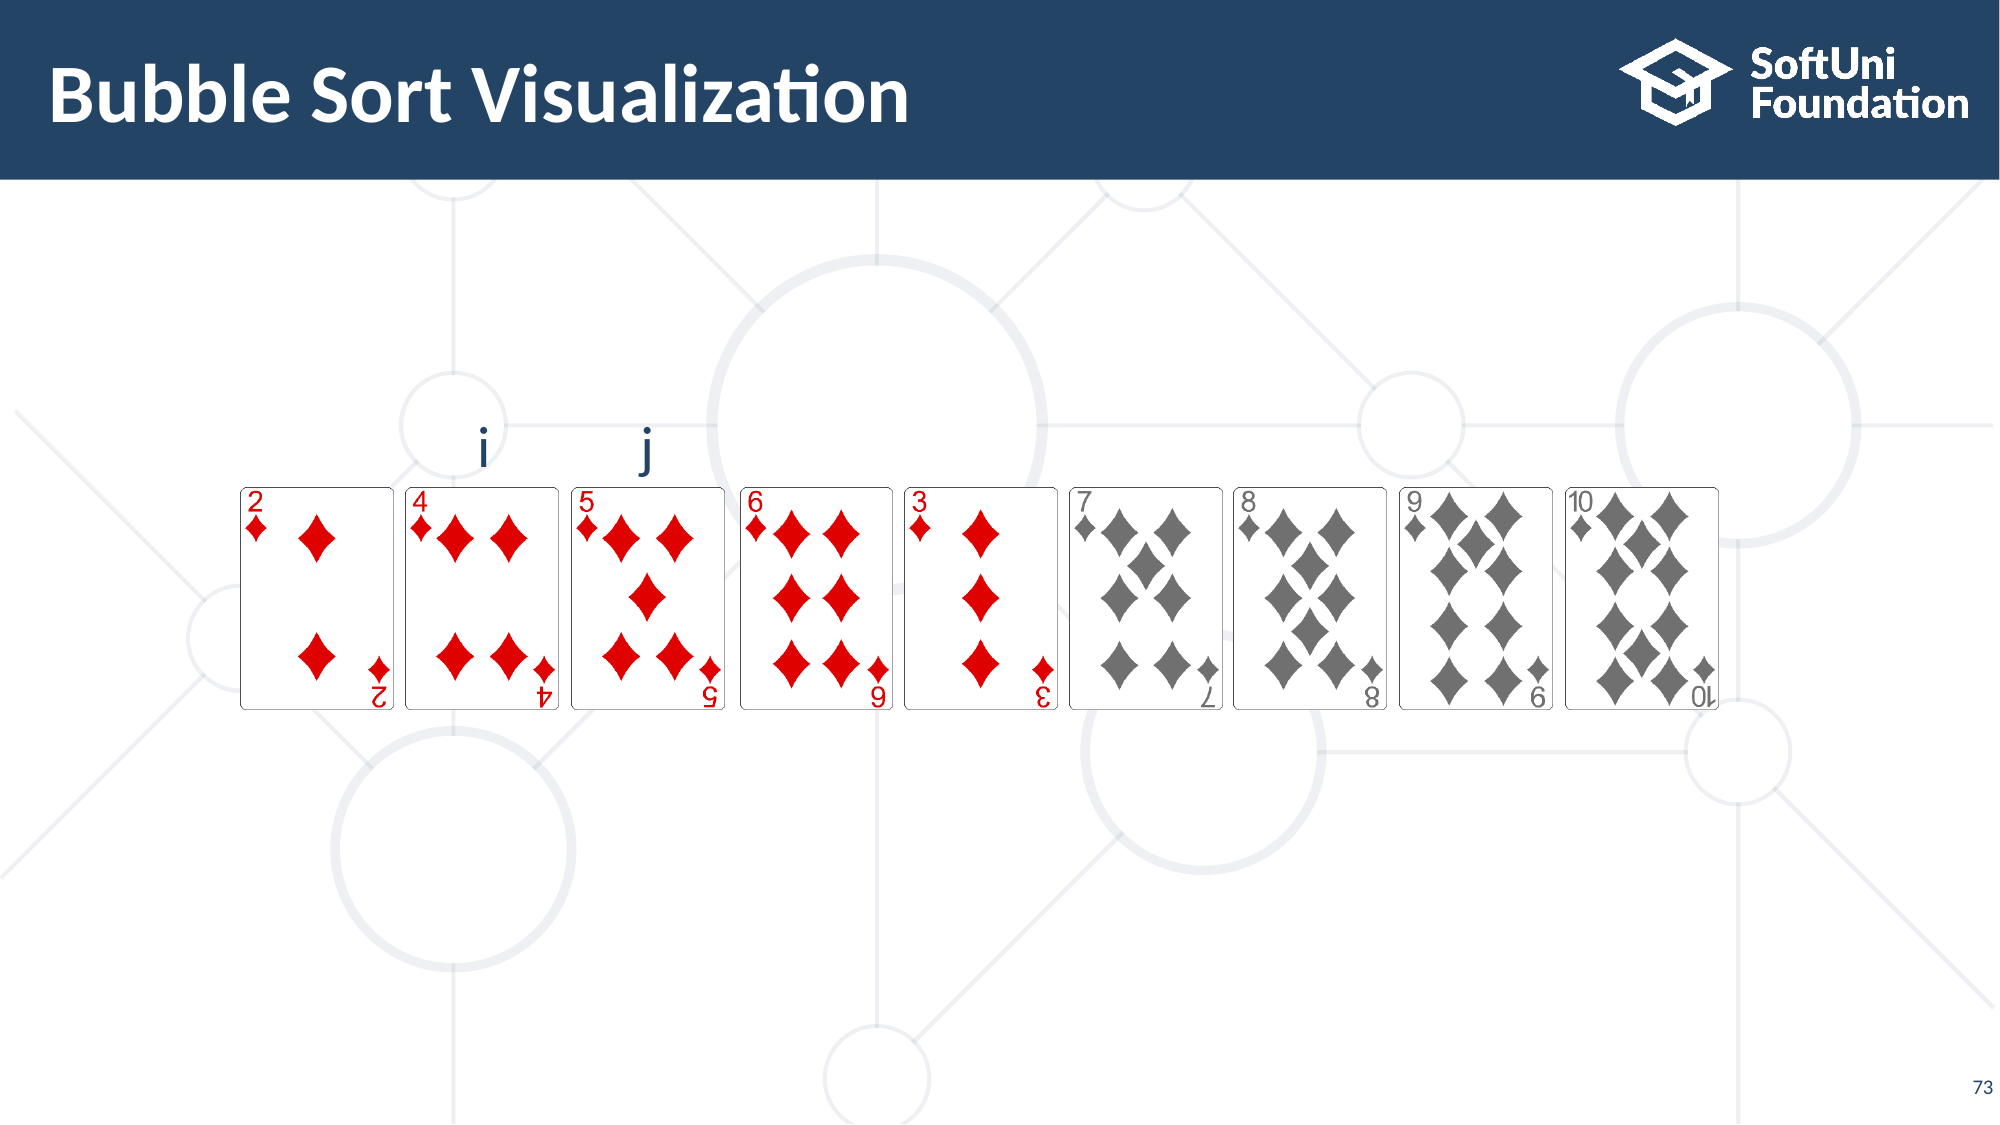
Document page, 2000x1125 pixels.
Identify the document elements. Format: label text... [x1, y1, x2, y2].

picture [739, 487, 894, 710]
picture [239, 487, 394, 710]
picture [1233, 487, 1388, 710]
picture [405, 487, 559, 710]
picture [571, 487, 725, 710]
picture [904, 487, 1058, 710]
picture [1399, 487, 1554, 710]
text_box i [462, 401, 506, 485]
slide_number 73 [1929, 1070, 2000, 1103]
text_box j [625, 401, 670, 485]
picture [1618, 38, 1968, 126]
title Bubble Sort Visualization [31, 16, 1591, 162]
picture [1068, 487, 1223, 710]
picture [1565, 487, 1719, 710]
